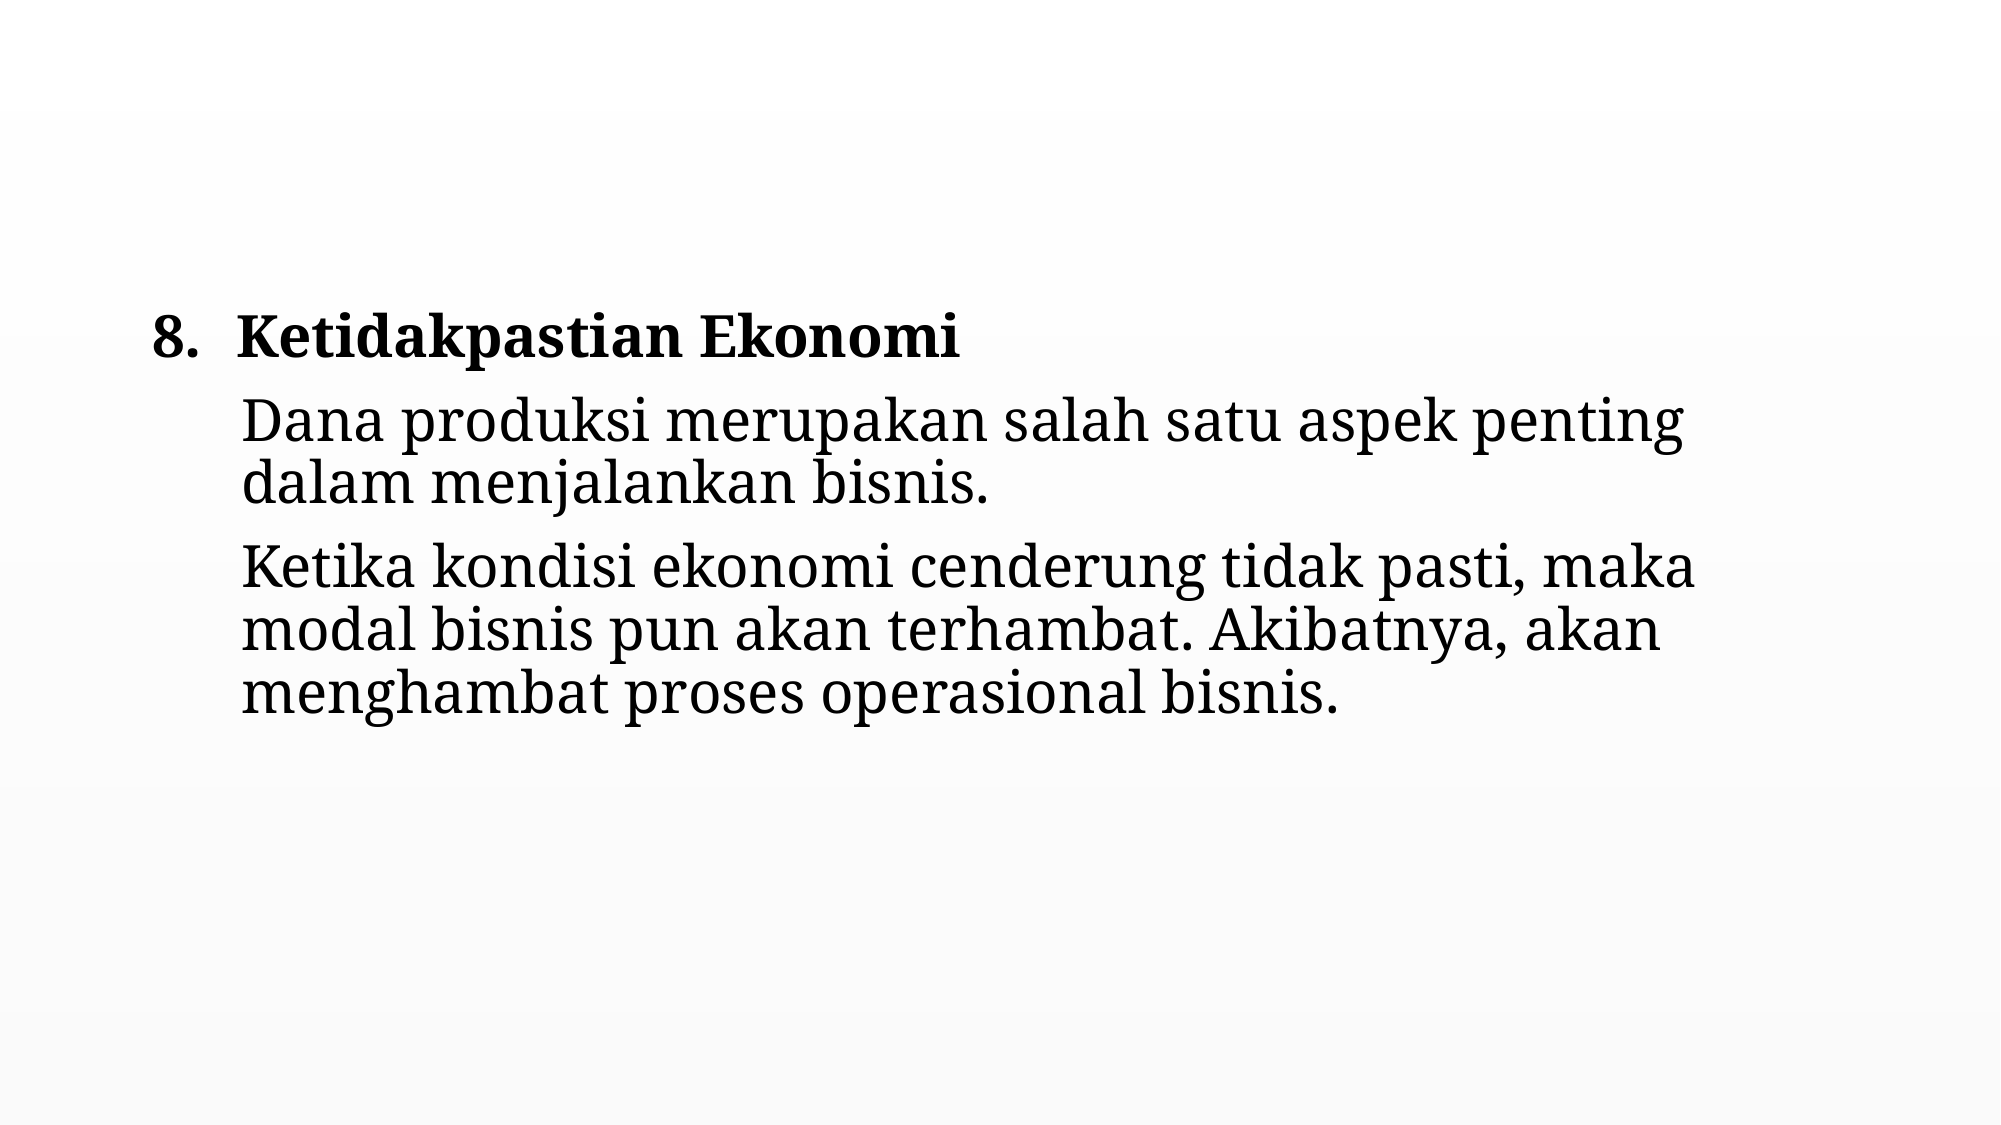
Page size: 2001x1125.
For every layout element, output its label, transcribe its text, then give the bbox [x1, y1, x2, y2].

list Ketidakpastian Ekonomi Dana produksi merupakan salah satu aspek penting dalam menjalankan bisnis. Ketika kondisi ekonomi cenderung tidak pasti, maka modal bisnis pun akan terhambat. Akibatnya, akan menghambat proses operasional bisnis. [137, 299, 1863, 1014]
